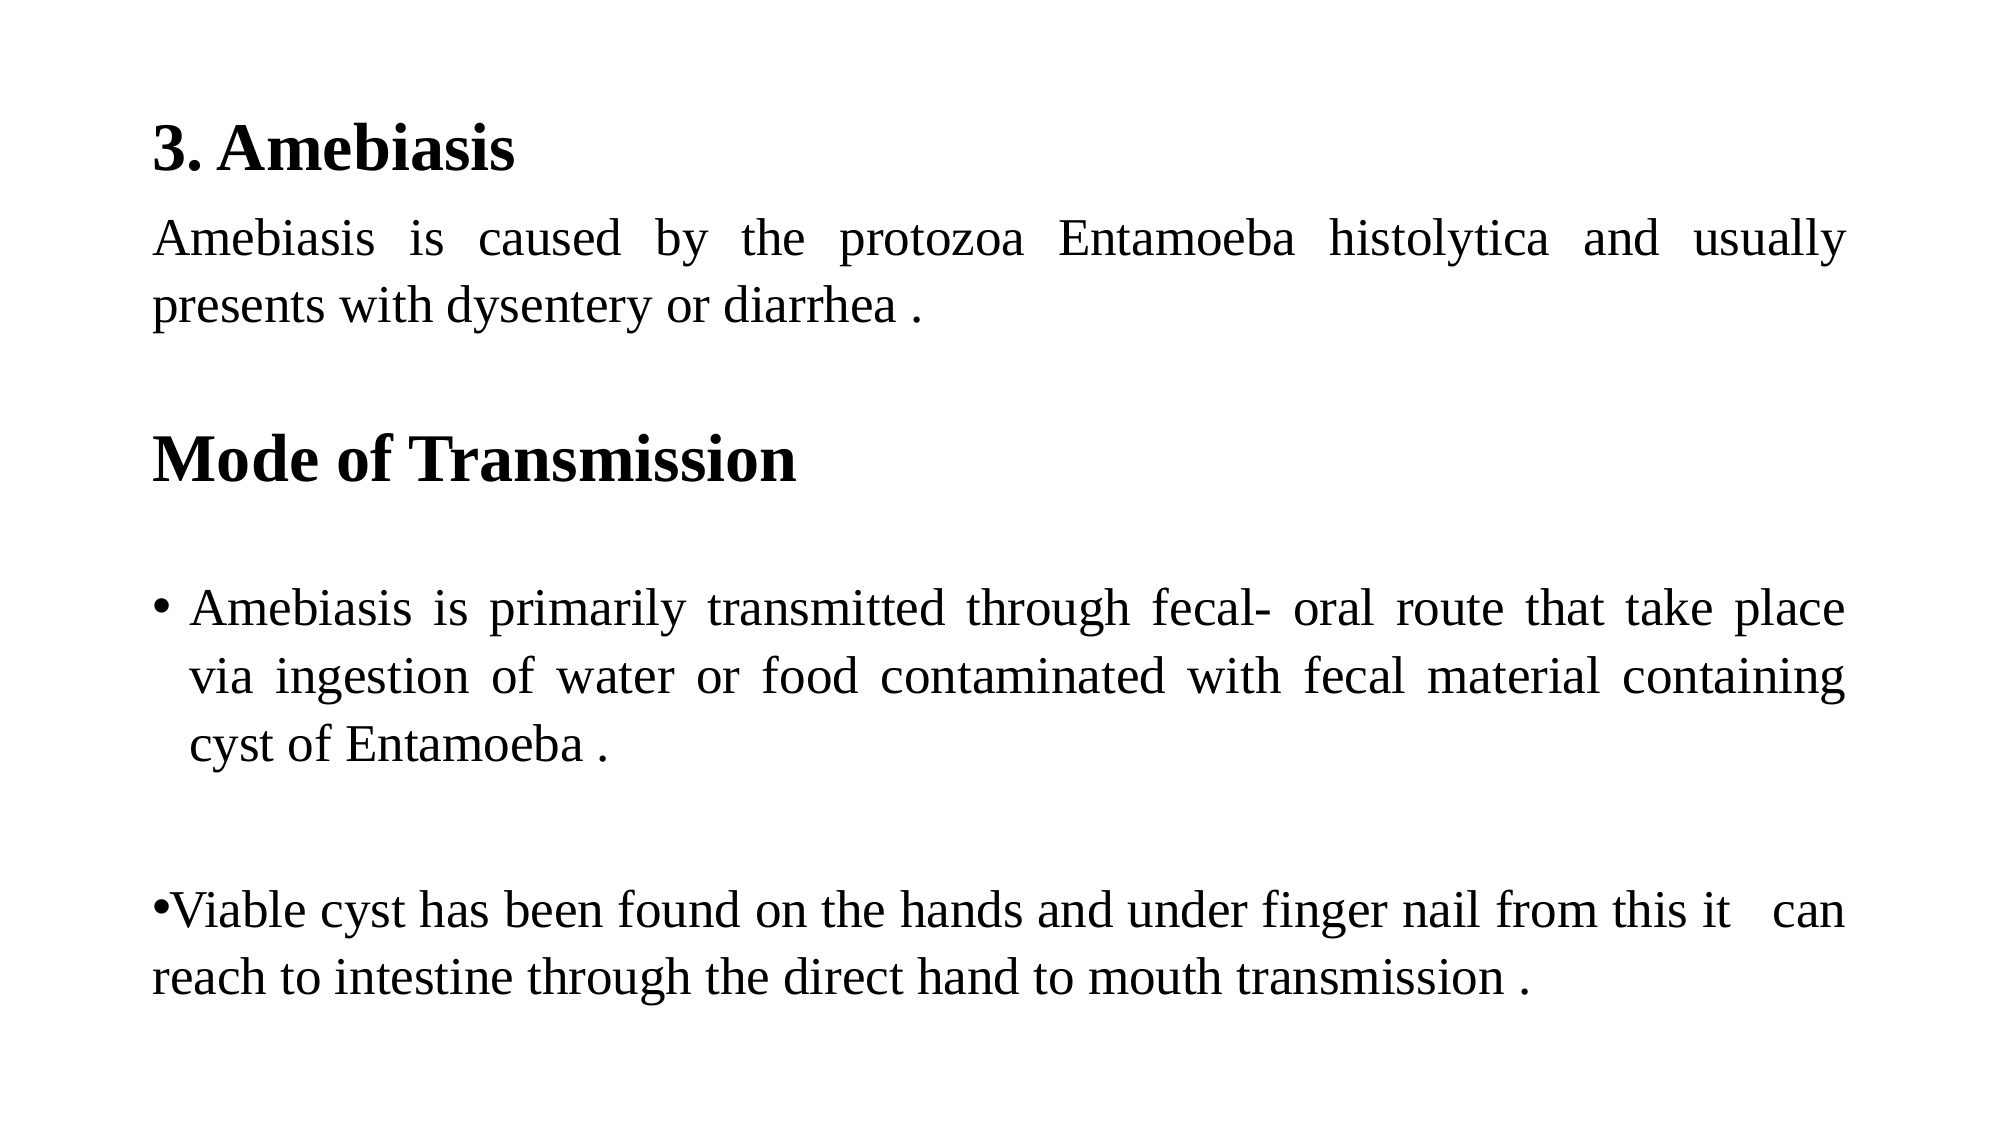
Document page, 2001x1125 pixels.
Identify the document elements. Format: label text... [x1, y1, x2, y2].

list 3. Amebiasis Amebiasis is caused by the protozoa Entamoeba histolytica and usually presents with dysentery or diarrhea . Mode of Transmission Amebiasis is primarily transmitted through fecal- oral route that take place via ingestion of water or food contaminated with fecal material containing cyst of Entamoeba . Viable cyst has been found on the hands and under finger nail from this it can reach to intestine through the direct hand to mouth transmission . [137, 89, 1863, 1014]
